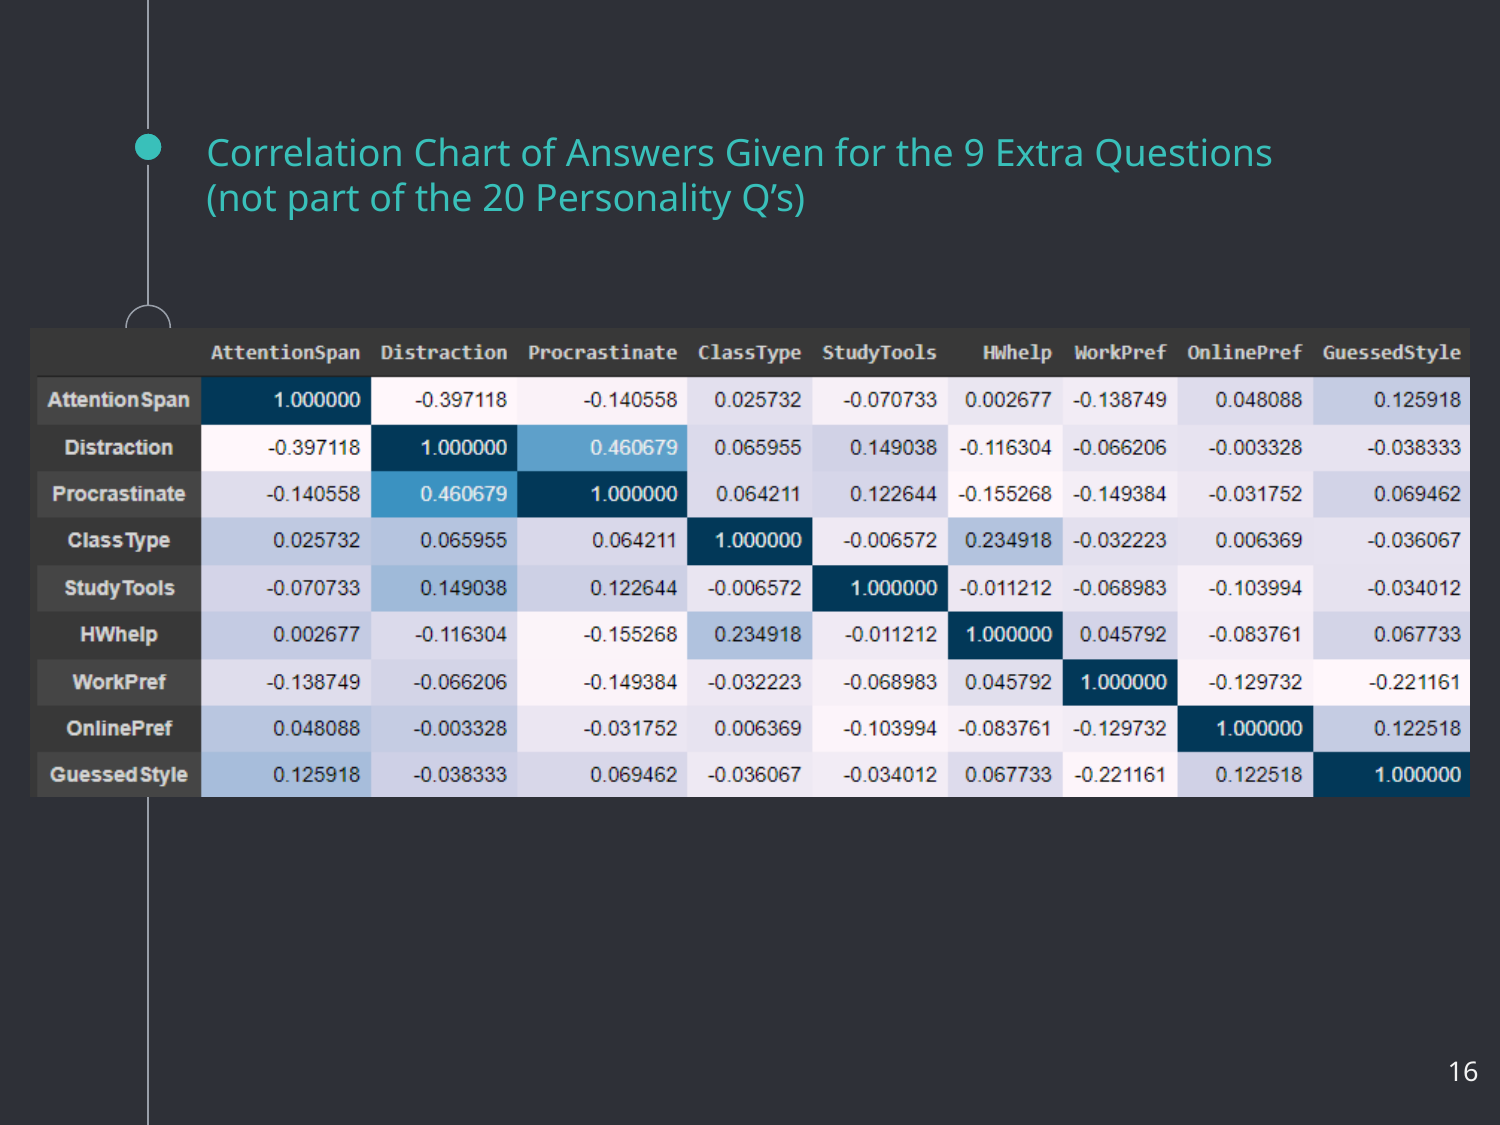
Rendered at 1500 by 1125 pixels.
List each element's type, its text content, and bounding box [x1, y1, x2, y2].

picture [30, 328, 1470, 797]
title Correlation Chart of Answers Given for the 9 Extra Questions (not part of the 20 Personality Q’s) [191, 126, 1317, 234]
slide_number ‹#› [1403, 1038, 1494, 1125]
